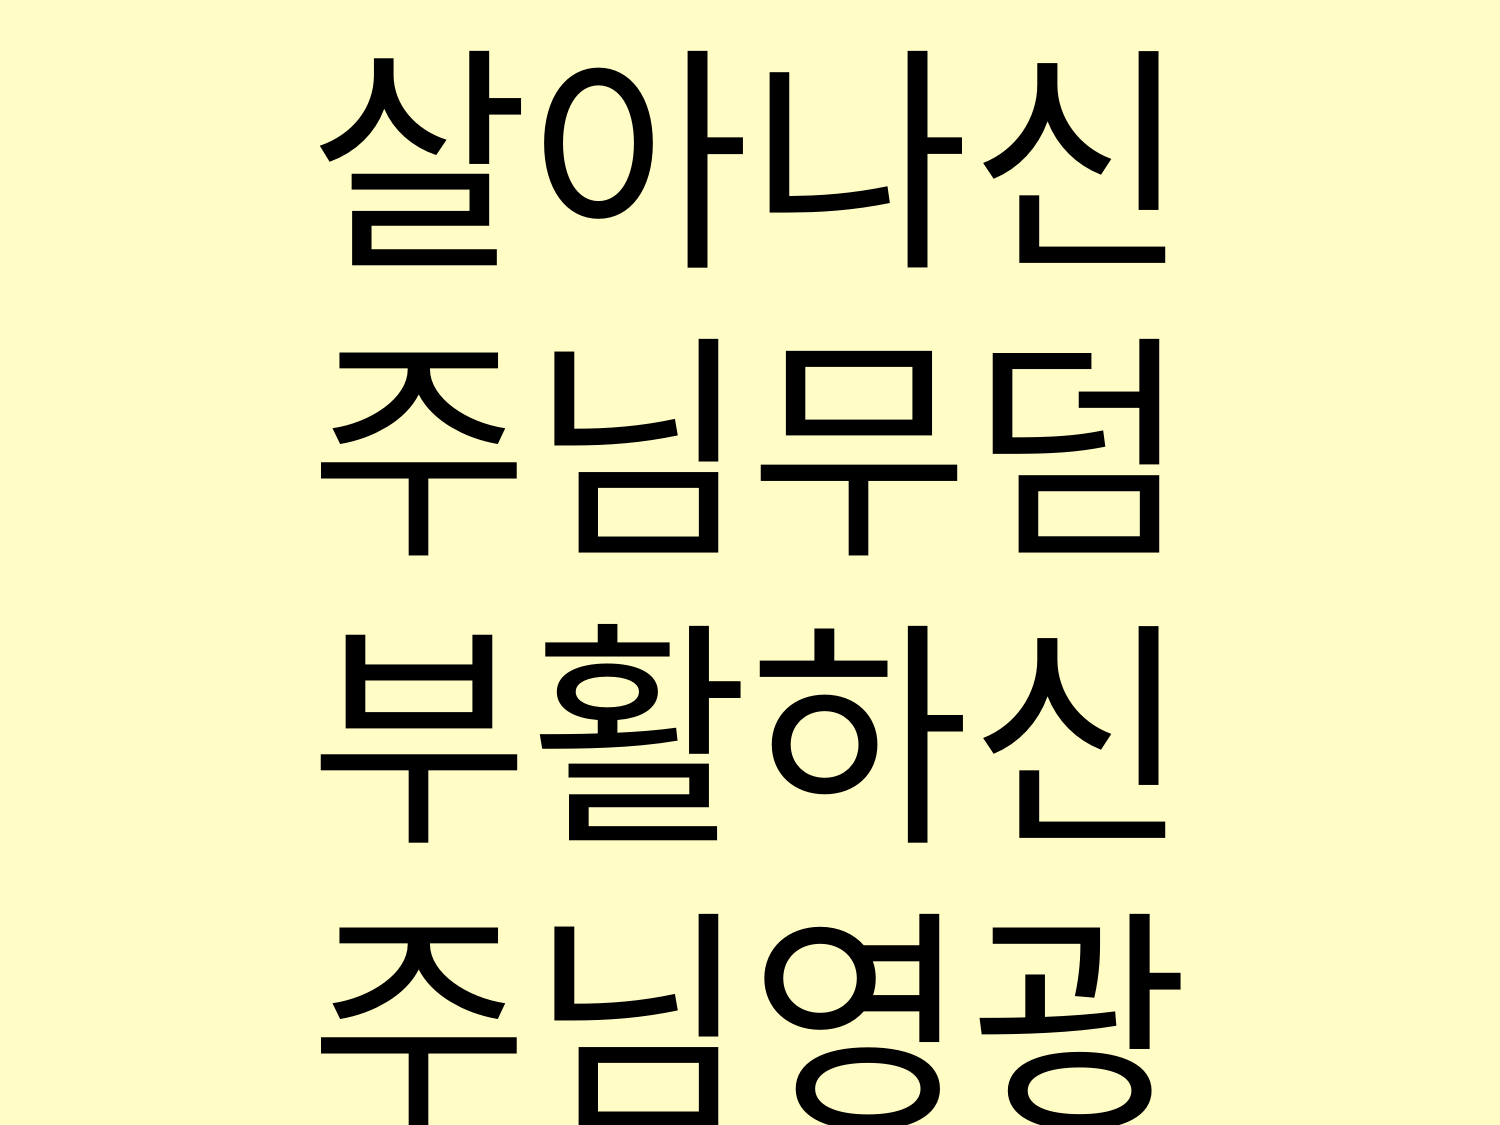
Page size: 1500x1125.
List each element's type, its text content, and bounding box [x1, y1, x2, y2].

text_box 살아나신 주님무덤 부활하신 주님영광 [0, 0, 1500, 1125]
